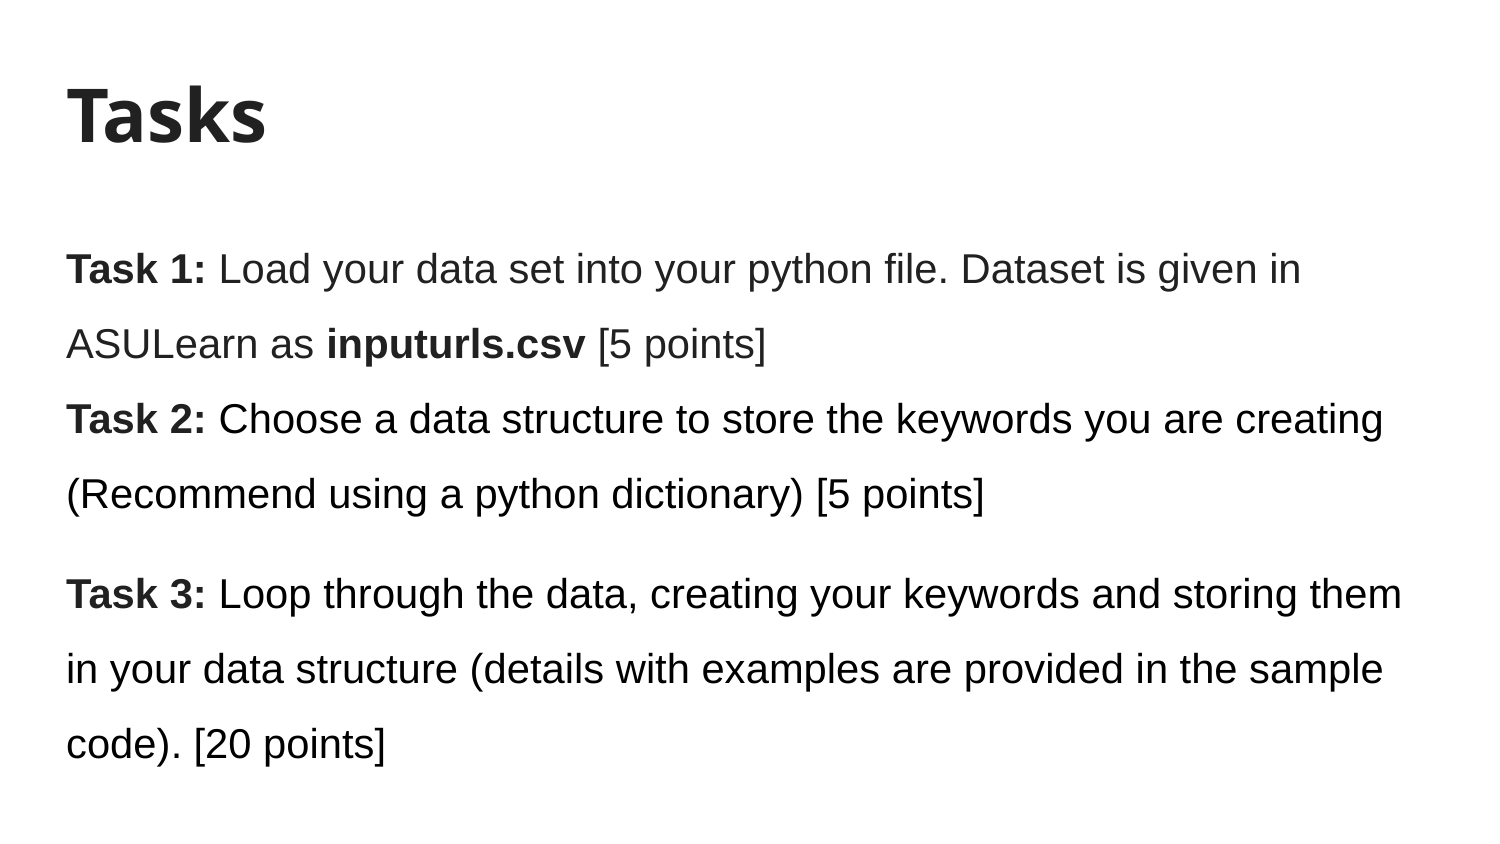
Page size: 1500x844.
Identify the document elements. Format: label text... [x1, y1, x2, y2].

title Tasks [51, 48, 1449, 180]
list Task 1: Load your data set into your python file. Dataset is given in ASULearn as inputurls.csv [5 points] Task 2: Choose a data structure to store the keywords you are creating (Recommend using a python dictionary) [5 points] Task 3: Loop through the data, creating your keywords and storing them in your data structure (details with examples are provided in the sample code). [20 points] [51, 201, 1449, 750]
